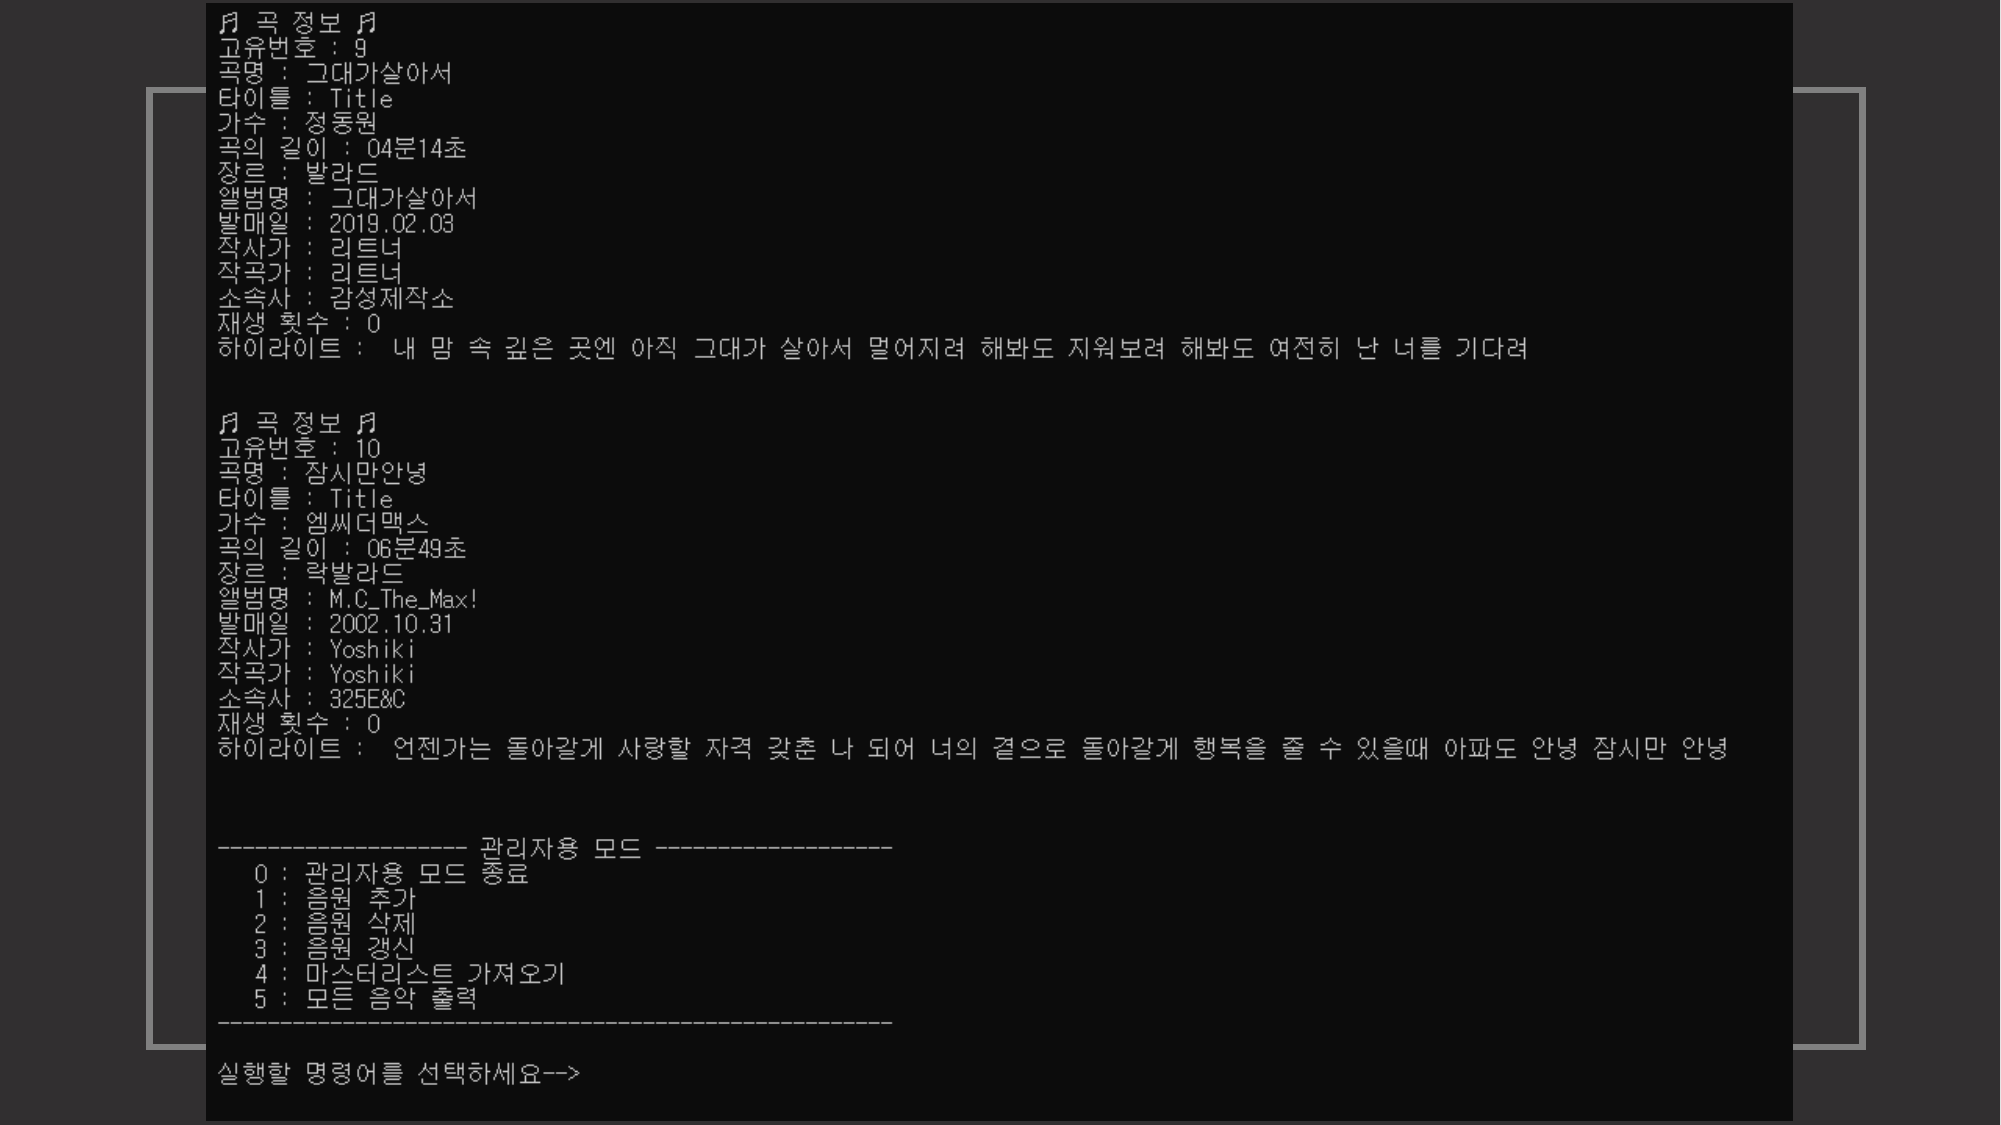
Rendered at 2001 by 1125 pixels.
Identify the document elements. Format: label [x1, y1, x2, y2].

picture [0, 0, 2001, 1125]
text_box [148, 89, 206, 1048]
text_box [1794, 89, 1863, 1048]
